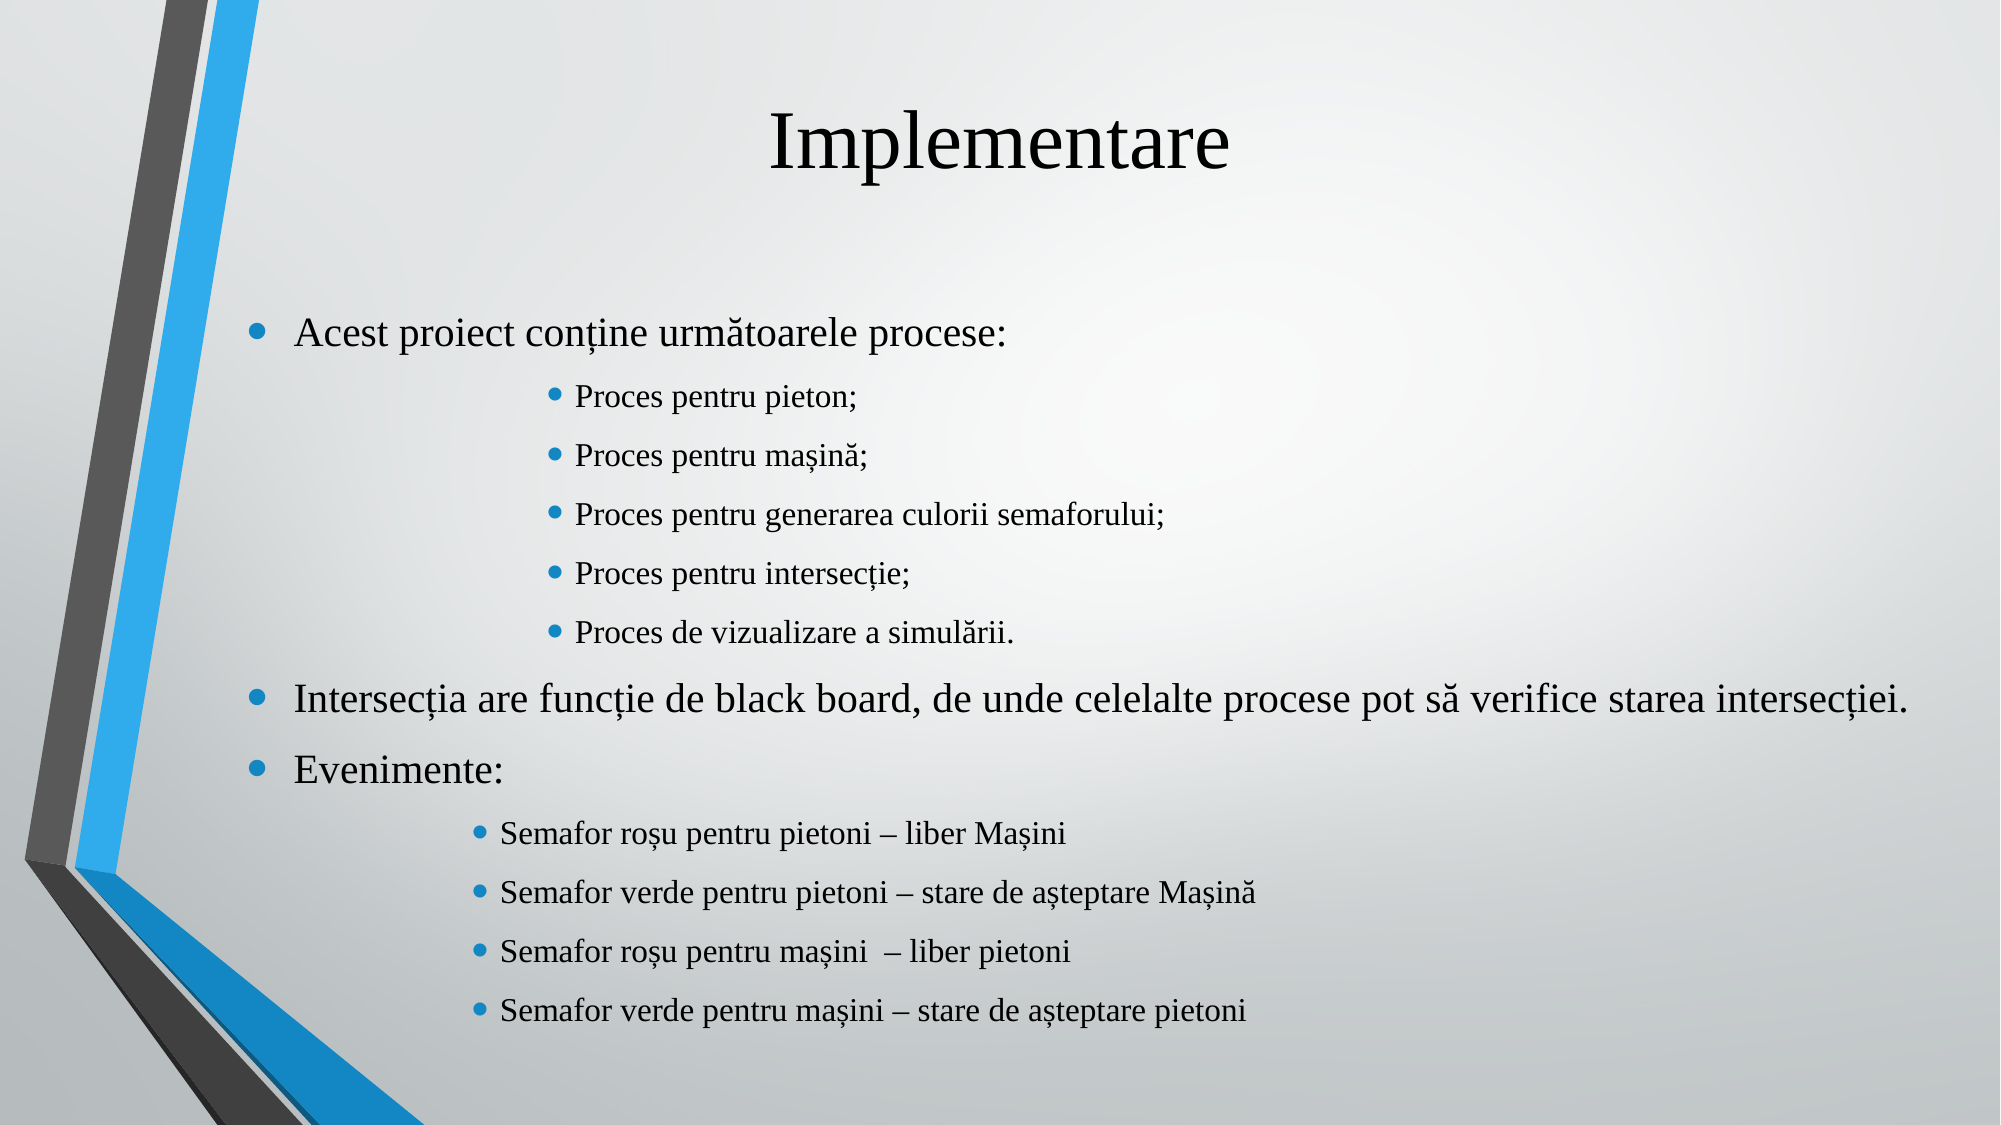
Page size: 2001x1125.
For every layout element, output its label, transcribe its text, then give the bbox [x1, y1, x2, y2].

list Acest proiect conține următoarele procese: Proces pentru pieton; Proces pentru mașină; Proces pentru generarea culorii semaforului; Proces pentru intersecție; Proces de vizualizare a simulării. Intersecția are funcție de black board, de unde celelalte procese pot să verifice starea intersecției. Evenimente: Semafor roșu pentru pietoni – liber Mașini Semafor verde pentru pietoni – stare de așteptare Mașină Semafor roșu pentru mașini – liber pietoni Semafor verde pentru mașini – stare de așteptare pietoni [231, 297, 1974, 1125]
title Implementare [137, 26, 1863, 245]
